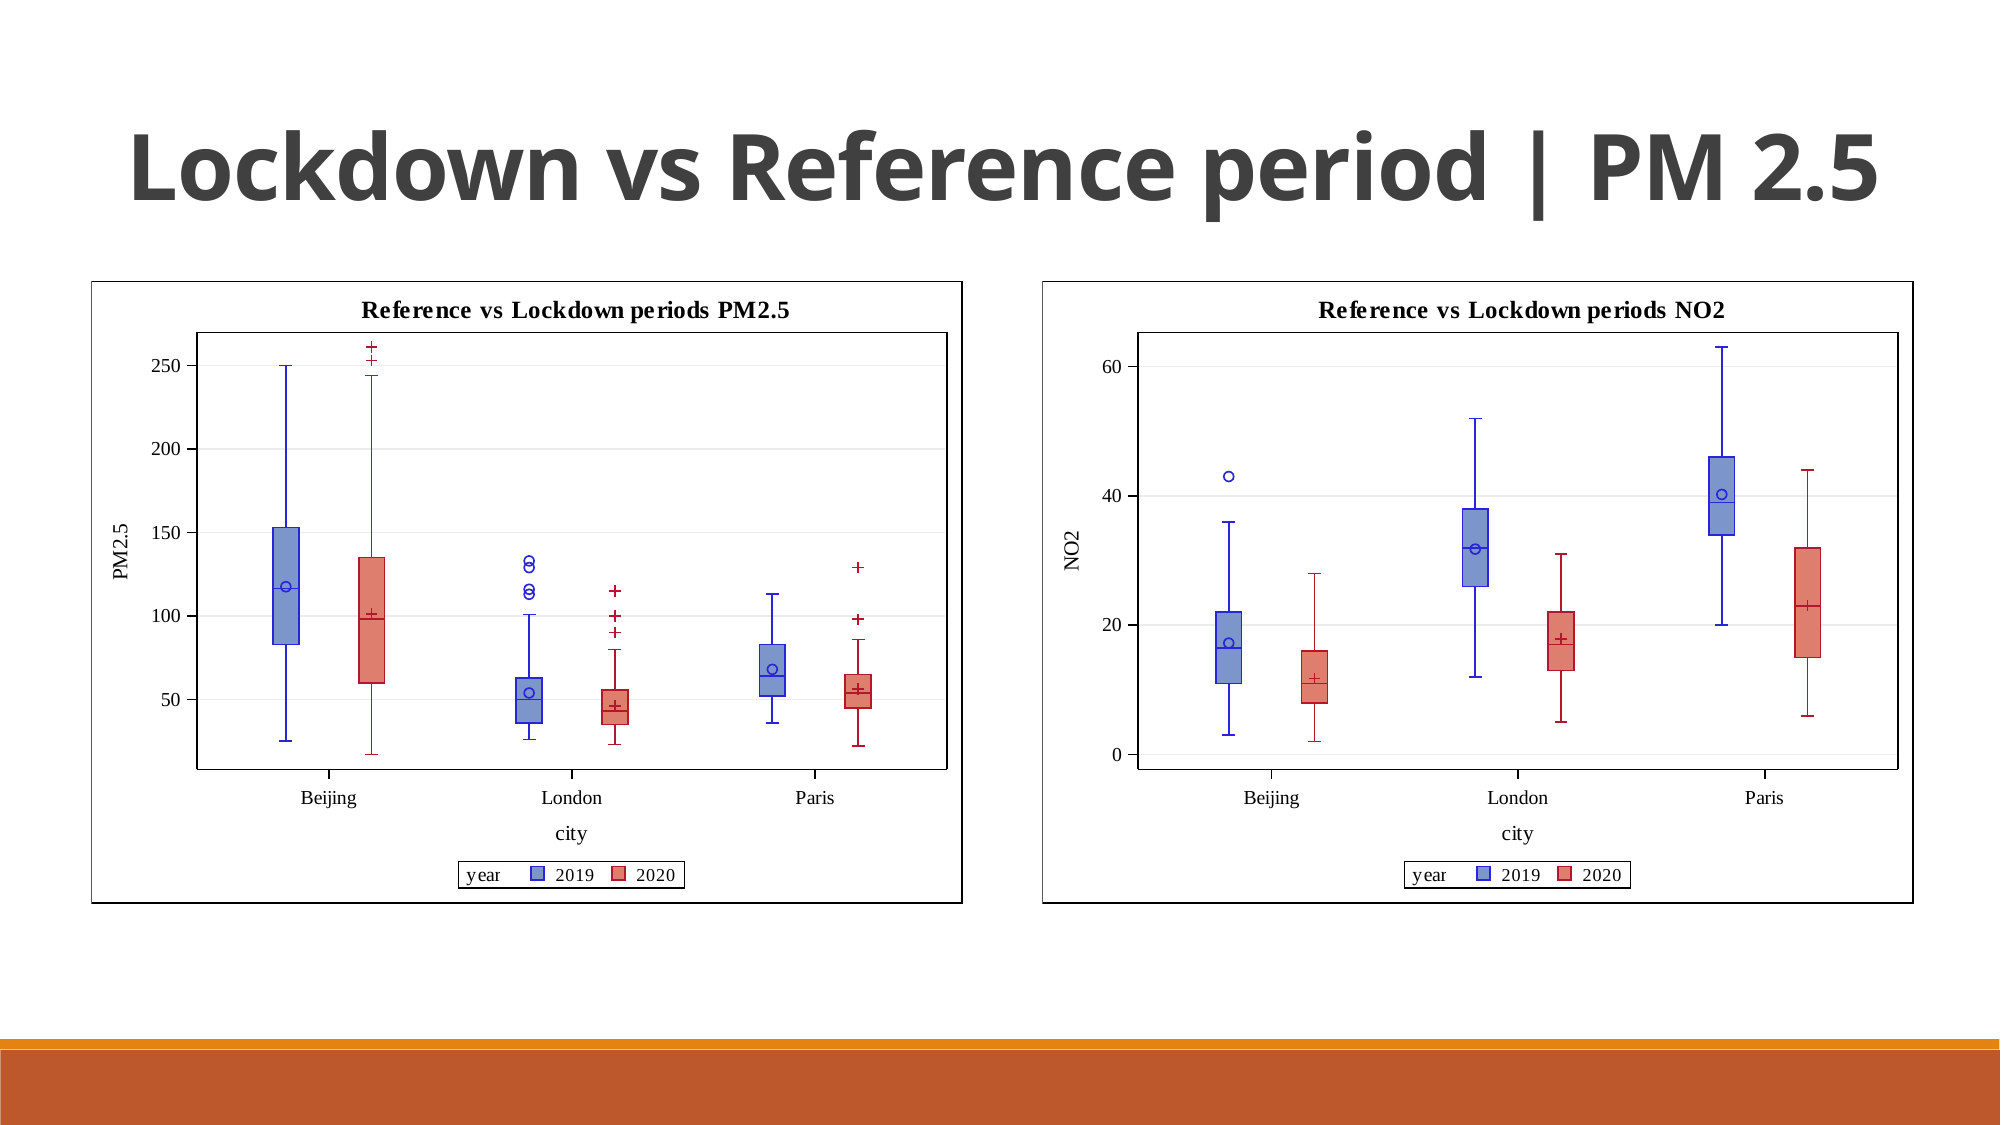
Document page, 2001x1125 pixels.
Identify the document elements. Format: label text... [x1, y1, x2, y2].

picture [1041, 280, 1916, 906]
picture [90, 280, 965, 906]
text_box Lockdown vs Reference period | PM 2.5 [111, 93, 1915, 228]
